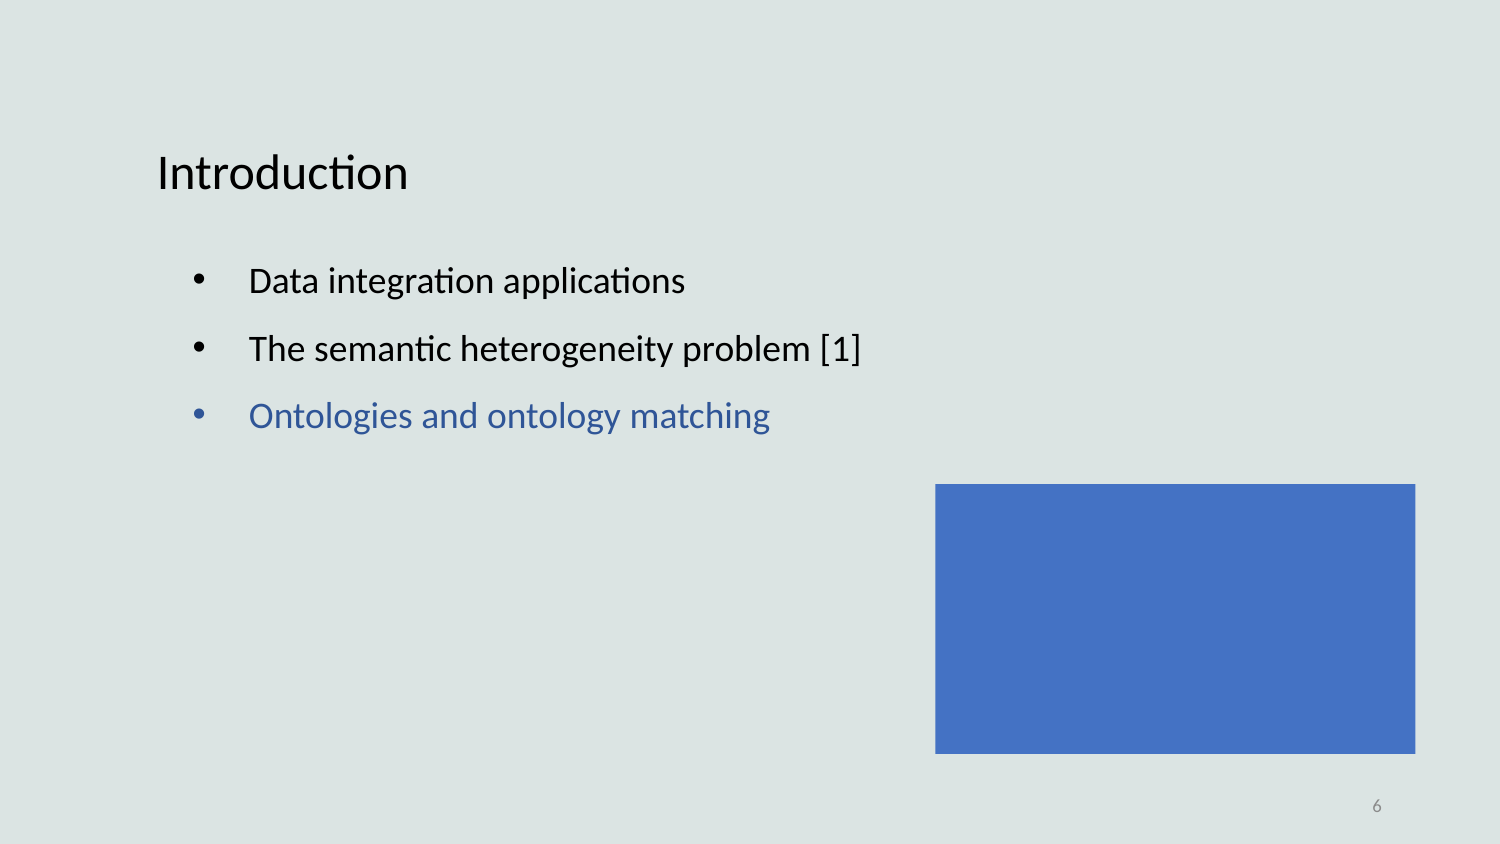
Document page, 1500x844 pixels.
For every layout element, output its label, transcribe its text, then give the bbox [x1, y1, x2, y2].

text_box [934, 483, 1416, 755]
slide_number 6 [1059, 782, 1397, 827]
text_box Data integration applications The semantic heterogeneity problem [1] Ontologies and ontology matching [177, 226, 878, 444]
text_box Introduction [142, 131, 424, 207]
